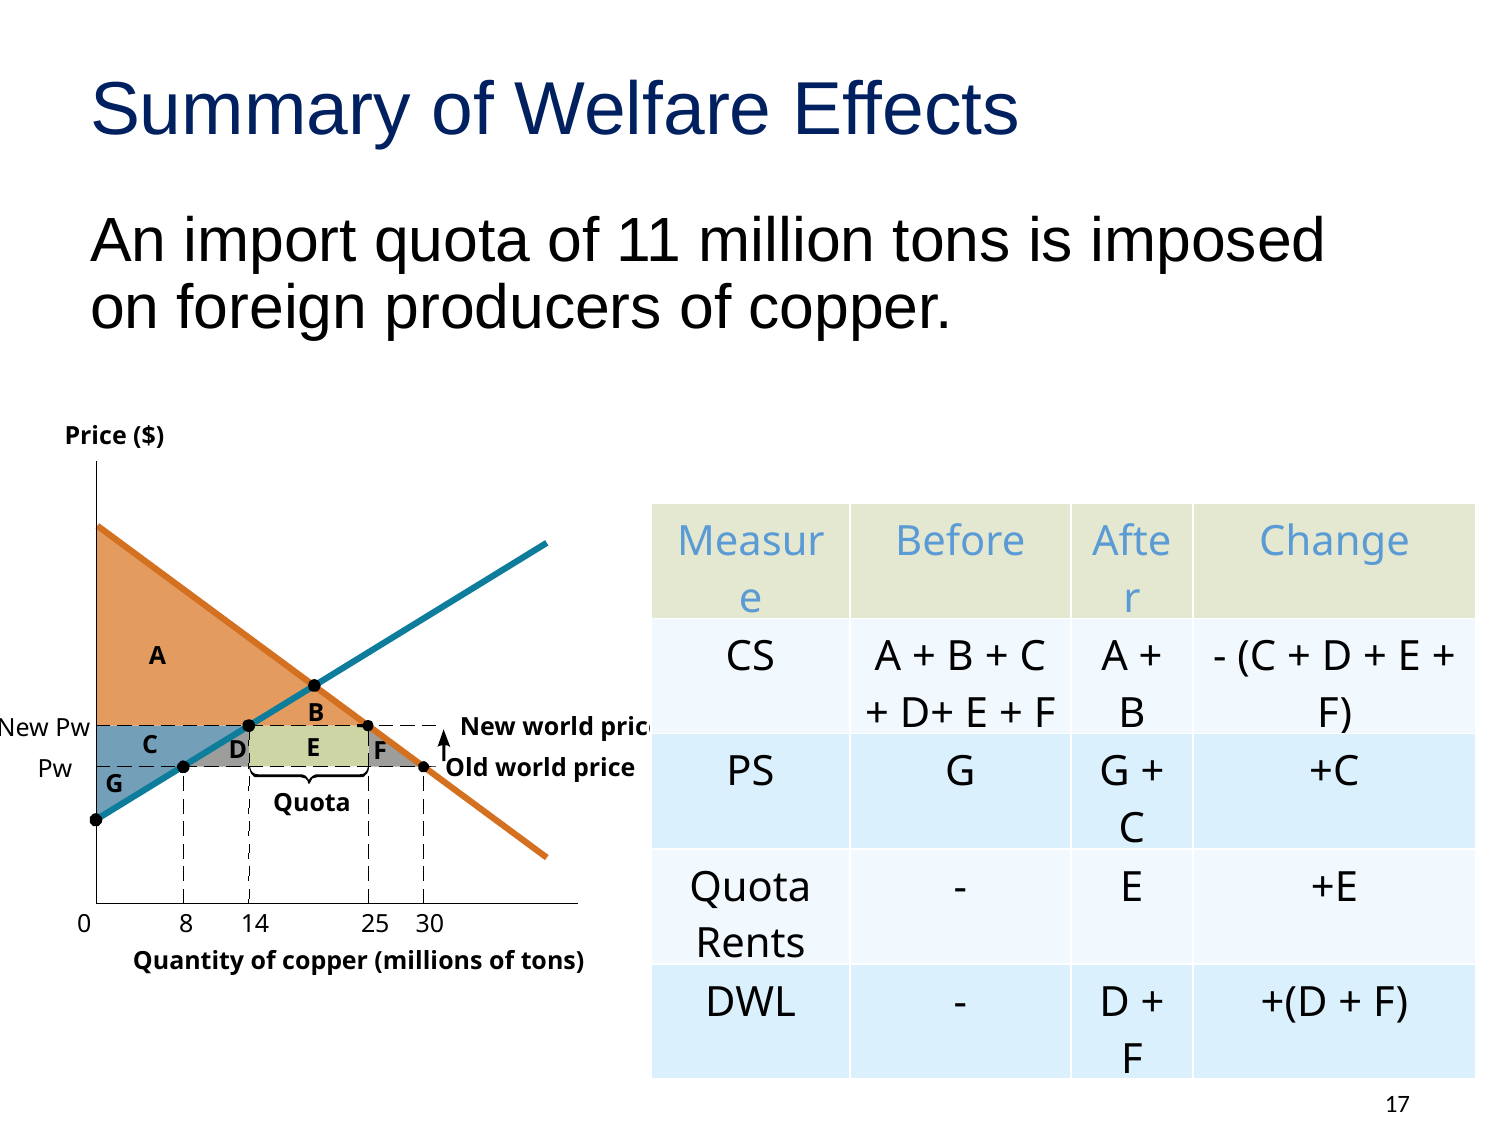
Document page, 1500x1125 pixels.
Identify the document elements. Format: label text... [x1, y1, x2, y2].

table_cell Quota Rents [652, 850, 849, 963]
table_cell A + B + C + D+ E + F [851, 619, 1070, 733]
text_box E [306, 731, 321, 762]
text_box 25 [361, 907, 390, 938]
text_box Quota [273, 786, 351, 817]
text_box New world price [460, 710, 650, 741]
text_box A [148, 639, 167, 670]
text_box 30 [415, 907, 445, 938]
text_box F [373, 734, 388, 765]
text_box [97, 814, 102, 826]
table_header After [1072, 504, 1192, 618]
table_cell CS [652, 619, 849, 733]
text_box [369, 728, 419, 767]
text_box C [142, 728, 159, 759]
text_box [362, 720, 374, 732]
table_cell - [851, 850, 1070, 963]
text_box Price ($) [64, 419, 165, 450]
text_box New Pw [0, 711, 91, 742]
text_box [90, 813, 96, 826]
title Summary of Welfare Effects [75, 45, 1425, 175]
text_box 0 [77, 907, 92, 938]
table_cell +E [1194, 850, 1475, 963]
list An import quota of 11 million tons is imposed on foreign producers of copper. [75, 200, 1425, 1037]
text_box Quantity of copper (millions of tons) [132, 944, 586, 975]
text_box D [228, 733, 248, 764]
table_cell DWL [652, 965, 849, 1078]
table_cell +(D + F) [1194, 965, 1475, 1078]
text_box [248, 726, 369, 767]
text_box [188, 739, 248, 767]
table_header Change [1194, 504, 1475, 618]
table_cell - [851, 965, 1070, 1078]
text_box [418, 761, 430, 773]
table_cell D + F [1072, 965, 1192, 1078]
text_box [177, 761, 189, 773]
table_cell E [1072, 850, 1192, 963]
text_box 14 [240, 907, 270, 938]
text_box 8 [179, 907, 194, 938]
table_cell G [851, 734, 1070, 848]
text_box B [307, 695, 325, 726]
text_box [437, 729, 451, 748]
table_cell - (C + D + E + F) [1194, 619, 1475, 733]
text_box G [105, 767, 124, 798]
text_box [97, 726, 243, 817]
table_cell PS [652, 734, 849, 848]
table_cell A + B [1072, 619, 1192, 733]
text_box [97, 528, 363, 726]
text_box [308, 679, 320, 691]
table_cell G + C [1072, 734, 1192, 848]
table_header Measure [652, 504, 849, 618]
text_box [243, 720, 255, 732]
text_box Old world price [445, 751, 636, 782]
text_box Pw [37, 752, 73, 783]
text_box [248, 766, 369, 784]
table_cell +C [1194, 734, 1475, 848]
table_header Before [851, 504, 1070, 618]
